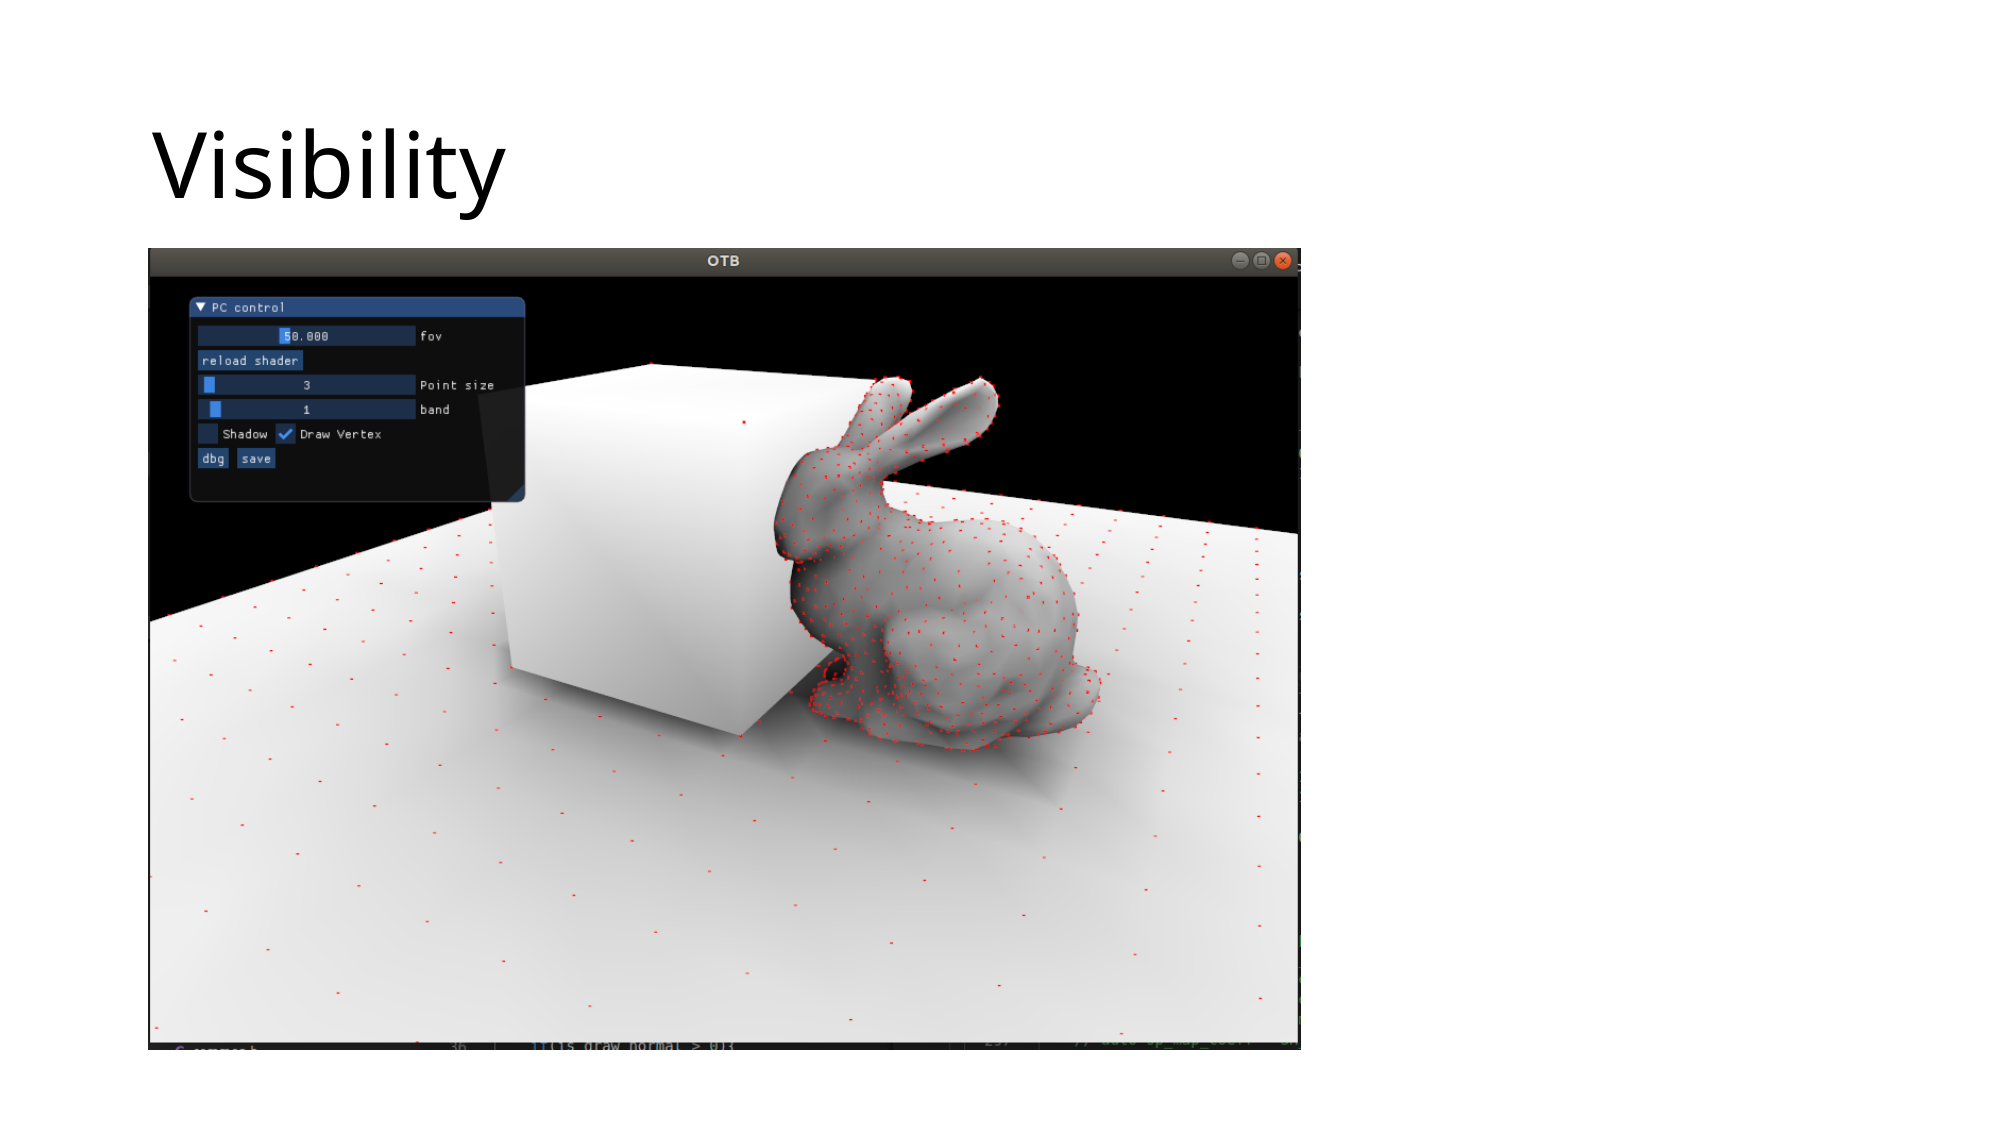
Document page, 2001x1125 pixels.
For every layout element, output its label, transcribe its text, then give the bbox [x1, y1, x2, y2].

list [148, 248, 1301, 1050]
title Visibility [137, 59, 1863, 278]
